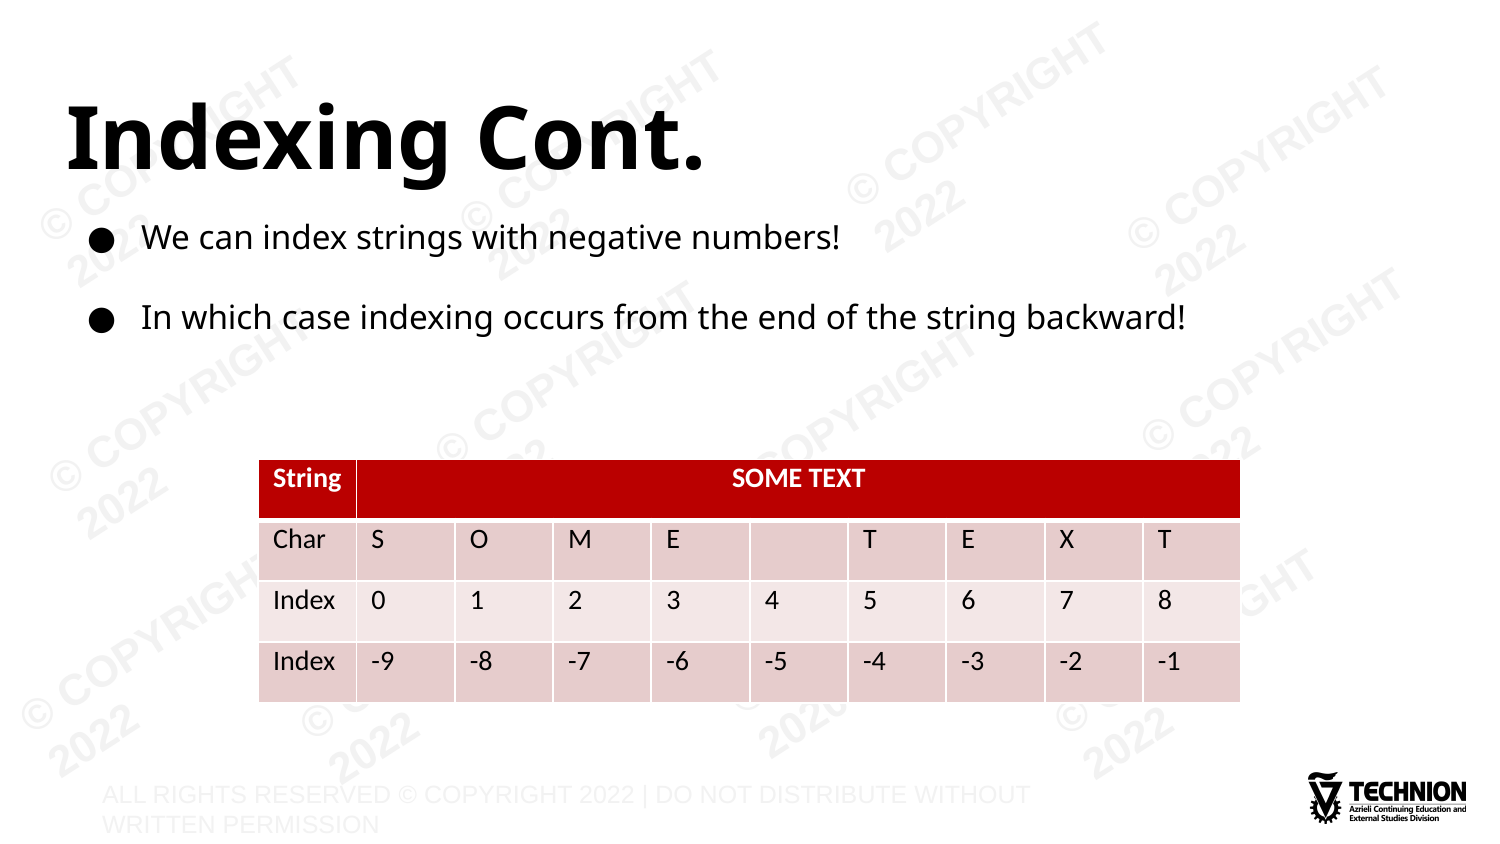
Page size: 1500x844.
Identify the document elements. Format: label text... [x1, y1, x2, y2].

table_cell M [554, 523, 650, 580]
table_cell 6 [947, 582, 1044, 641]
table_cell -7 [554, 643, 650, 702]
table_cell Char [259, 523, 356, 580]
table_cell -8 [456, 643, 552, 702]
table_cell 0 [357, 582, 454, 641]
table_cell Index [259, 643, 356, 702]
subtitle We can index strings with negative numbers! In which case indexing occurs from the end of the string backward! [51, 201, 1449, 406]
table_cell T [1144, 523, 1240, 580]
table_cell S [357, 523, 454, 580]
table_cell 1 [456, 582, 552, 641]
table_cell 7 [1046, 582, 1142, 641]
table_header SOME TEXT [357, 460, 1240, 518]
table_cell E [652, 523, 749, 580]
table_cell X [1046, 523, 1142, 580]
table_cell O [456, 523, 552, 580]
table_cell 5 [849, 582, 945, 641]
table_cell -4 [849, 643, 945, 702]
table_header String [259, 460, 356, 518]
table_cell 2 [554, 582, 650, 641]
table_cell 3 [652, 582, 749, 641]
table_cell 4 [751, 582, 847, 641]
title Indexing Cont. [51, 67, 1449, 167]
table_cell -5 [751, 643, 847, 702]
table_cell -9 [357, 643, 454, 702]
table_cell E [947, 523, 1044, 580]
table_cell [751, 523, 847, 580]
table_cell -6 [652, 643, 749, 702]
table_cell Index [259, 582, 356, 641]
table_cell -3 [947, 643, 1044, 702]
table_cell -1 [1144, 643, 1240, 702]
table_cell -2 [1046, 643, 1142, 702]
table_cell 8 [1144, 582, 1240, 641]
table_cell T [849, 523, 945, 580]
